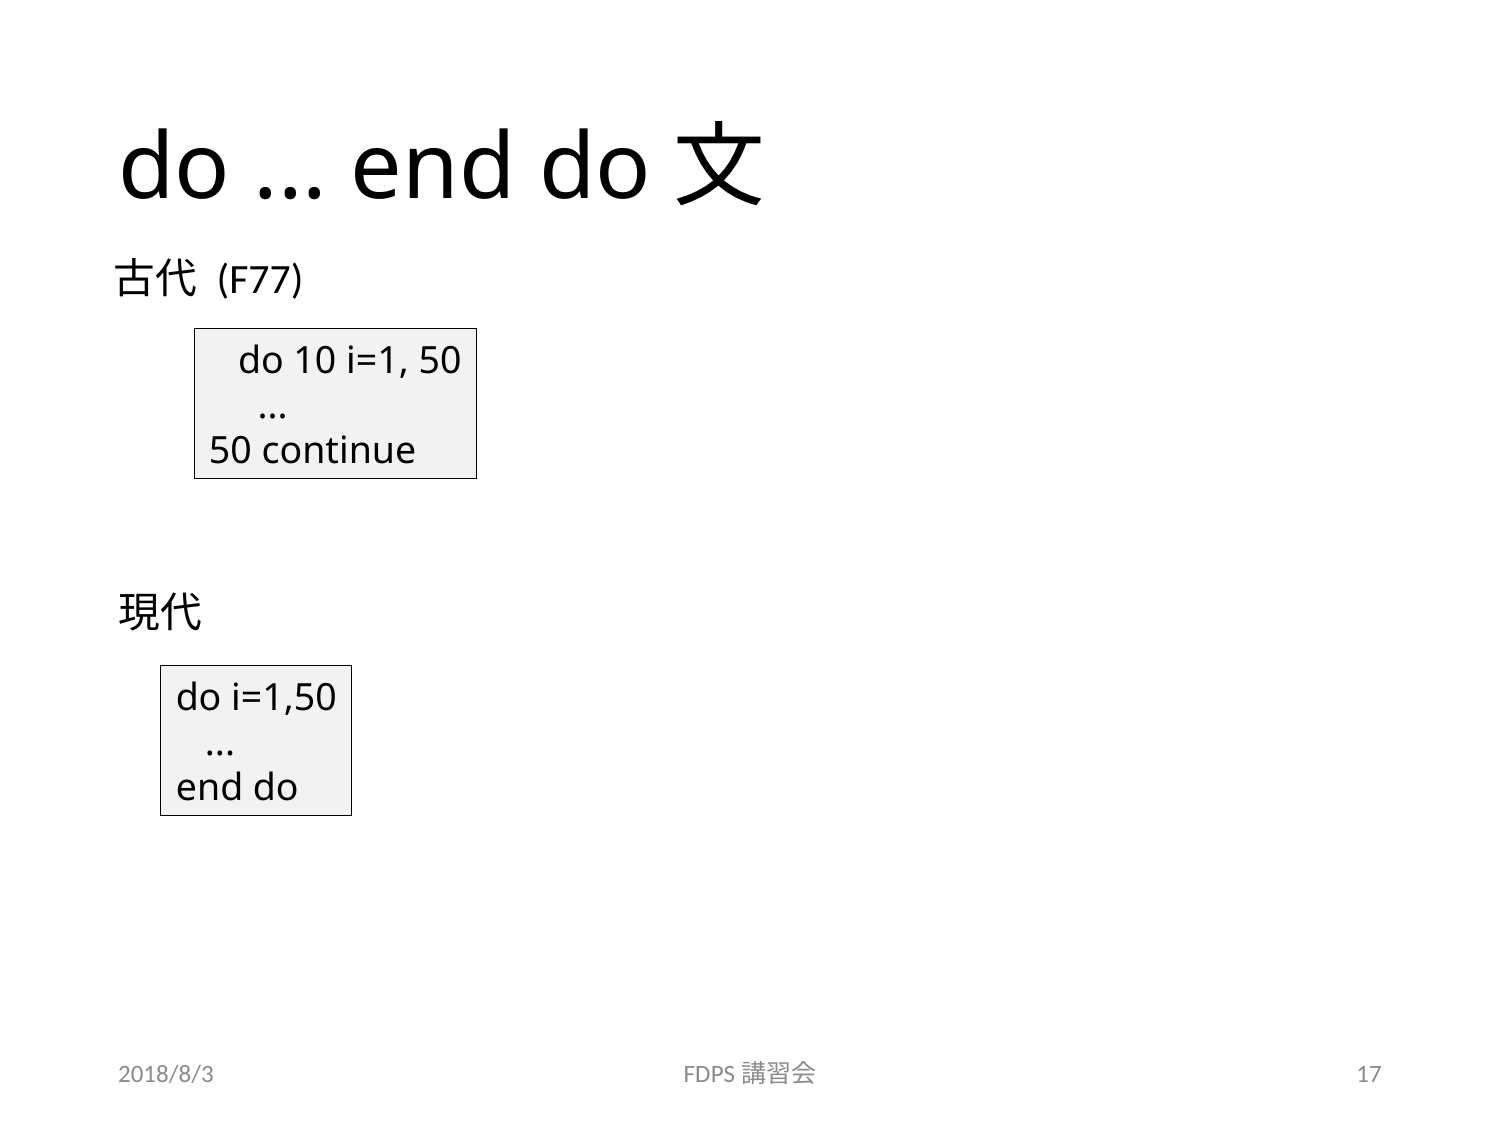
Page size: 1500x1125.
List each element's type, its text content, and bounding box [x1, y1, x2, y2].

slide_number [103, 1042, 441, 1103]
text_box do 10 i=1, 50 ... 50 continue [194, 328, 477, 479]
title do ... end do文 [103, 59, 1397, 278]
text_box do i=1,50 ... end do [160, 665, 352, 816]
text_box 現代 [103, 577, 217, 643]
footer FDPS講習会 [496, 1042, 1004, 1103]
text_box 古代 (F77) [99, 244, 319, 310]
slide_number 17 [1059, 1042, 1397, 1103]
